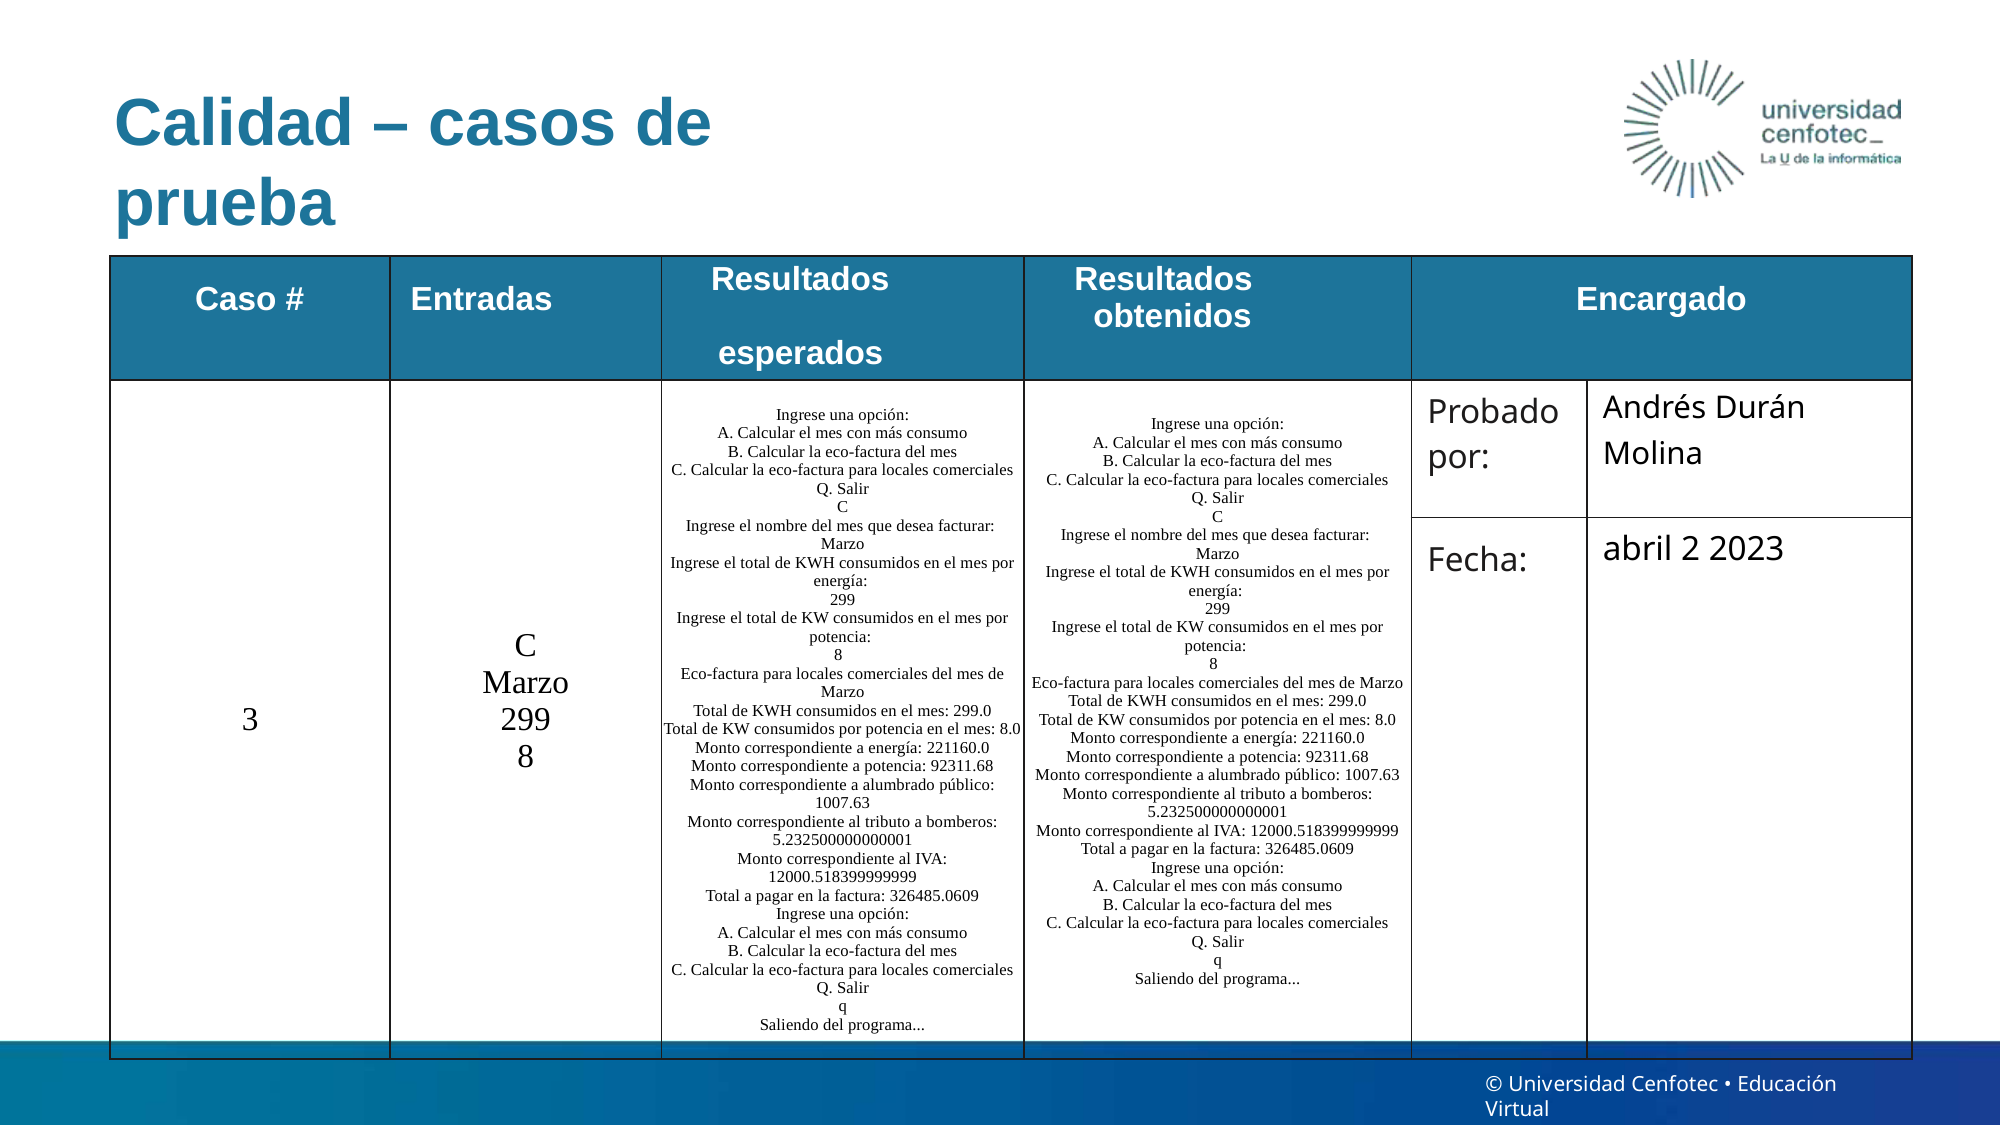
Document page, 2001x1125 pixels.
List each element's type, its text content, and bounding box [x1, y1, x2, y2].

picture [1624, 59, 1901, 198]
table_cell abril 2 2023 [1588, 518, 1911, 1058]
table_cell Ingrese una opción: A. Calcular el mes con más consumo B. Calcular la eco-factura del mes C. Calcular la eco-factura para locales comerciales Q. Salir C Ingrese el nombre del mes que desea facturar: Marzo Ingrese el total de KWH consumidos en el mes por energía: 299 Ingrese el total de KW consumidos en el mes por potencia: 8 Eco-factura para locales comerciales del mes de Marzo Total de KWH consumidos en el mes: 299.0 Total de KW consumidos por potencia en el mes: 8.0 Monto correspondiente a energía: 221160.0 Monto correspondiente a potencia: 92311.68 Monto correspondiente a alumbrado público: 1007.63 Monto correspondiente al tributo a bomberos: 5.232500000000001 Monto correspondiente al IVA: 12000.518399999999 Total a pagar en la factura: 326485.0609 Ingrese una opción: A. Calcular el mes con más consumo B. Calcular la eco-factura del mes C. Calcular la eco-factura para locales comerciales Q. Salir q Saliendo del programa... [662, 381, 1023, 1058]
table_cell C Marzo 299 8 [391, 381, 661, 1058]
table_header Resultados obtenidos [1025, 257, 1411, 379]
table_header Caso # [111, 257, 389, 379]
table_cell Fecha: [1412, 518, 1586, 1058]
table_cell Andrés Durán Molina [1588, 381, 1911, 517]
table_header Entradas [391, 257, 661, 379]
title Calidad – casos de prueba [112, 76, 952, 255]
picture [604, 1040, 2000, 1125]
table_cell Probado por: [1412, 381, 1586, 517]
table_header Resultados esperados [662, 257, 1023, 379]
text_box © Universidad Cenfotec • Educación Virtual [1483, 1069, 1883, 1121]
table_header Encargado [1412, 257, 1911, 379]
table_cell Ingrese una opción: A. Calcular el mes con más consumo B. Calcular la eco-factura del mes C. Calcular la eco-factura para locales comerciales Q. Salir C Ingrese el nombre del mes que desea facturar: Marzo Ingrese el total de KWH consumidos en el mes por energía: 299 Ingrese el total de KW consumidos en el mes por potencia: 8 Eco-factura para locales comerciales del mes de Marzo Total de KWH consumidos en el mes: 299.0 Total de KW consumidos por potencia en el mes: 8.0 Monto correspondiente a energía: 221160.0 Monto correspondiente a potencia: 92311.68 Monto correspondiente a alumbrado público: 1007.63 Monto correspondiente al tributo a bomberos: 5.232500000000001 Monto correspondiente al IVA: 12000.518399999999 Total a pagar en la factura: 326485.0609 Ingrese una opción: A. Calcular el mes con más consumo B. Calcular la eco-factura del mes C. Calcular la eco-factura para locales comerciales Q. Salir q Saliendo del programa... [1025, 381, 1411, 1058]
table_cell 3 [111, 381, 389, 1058]
